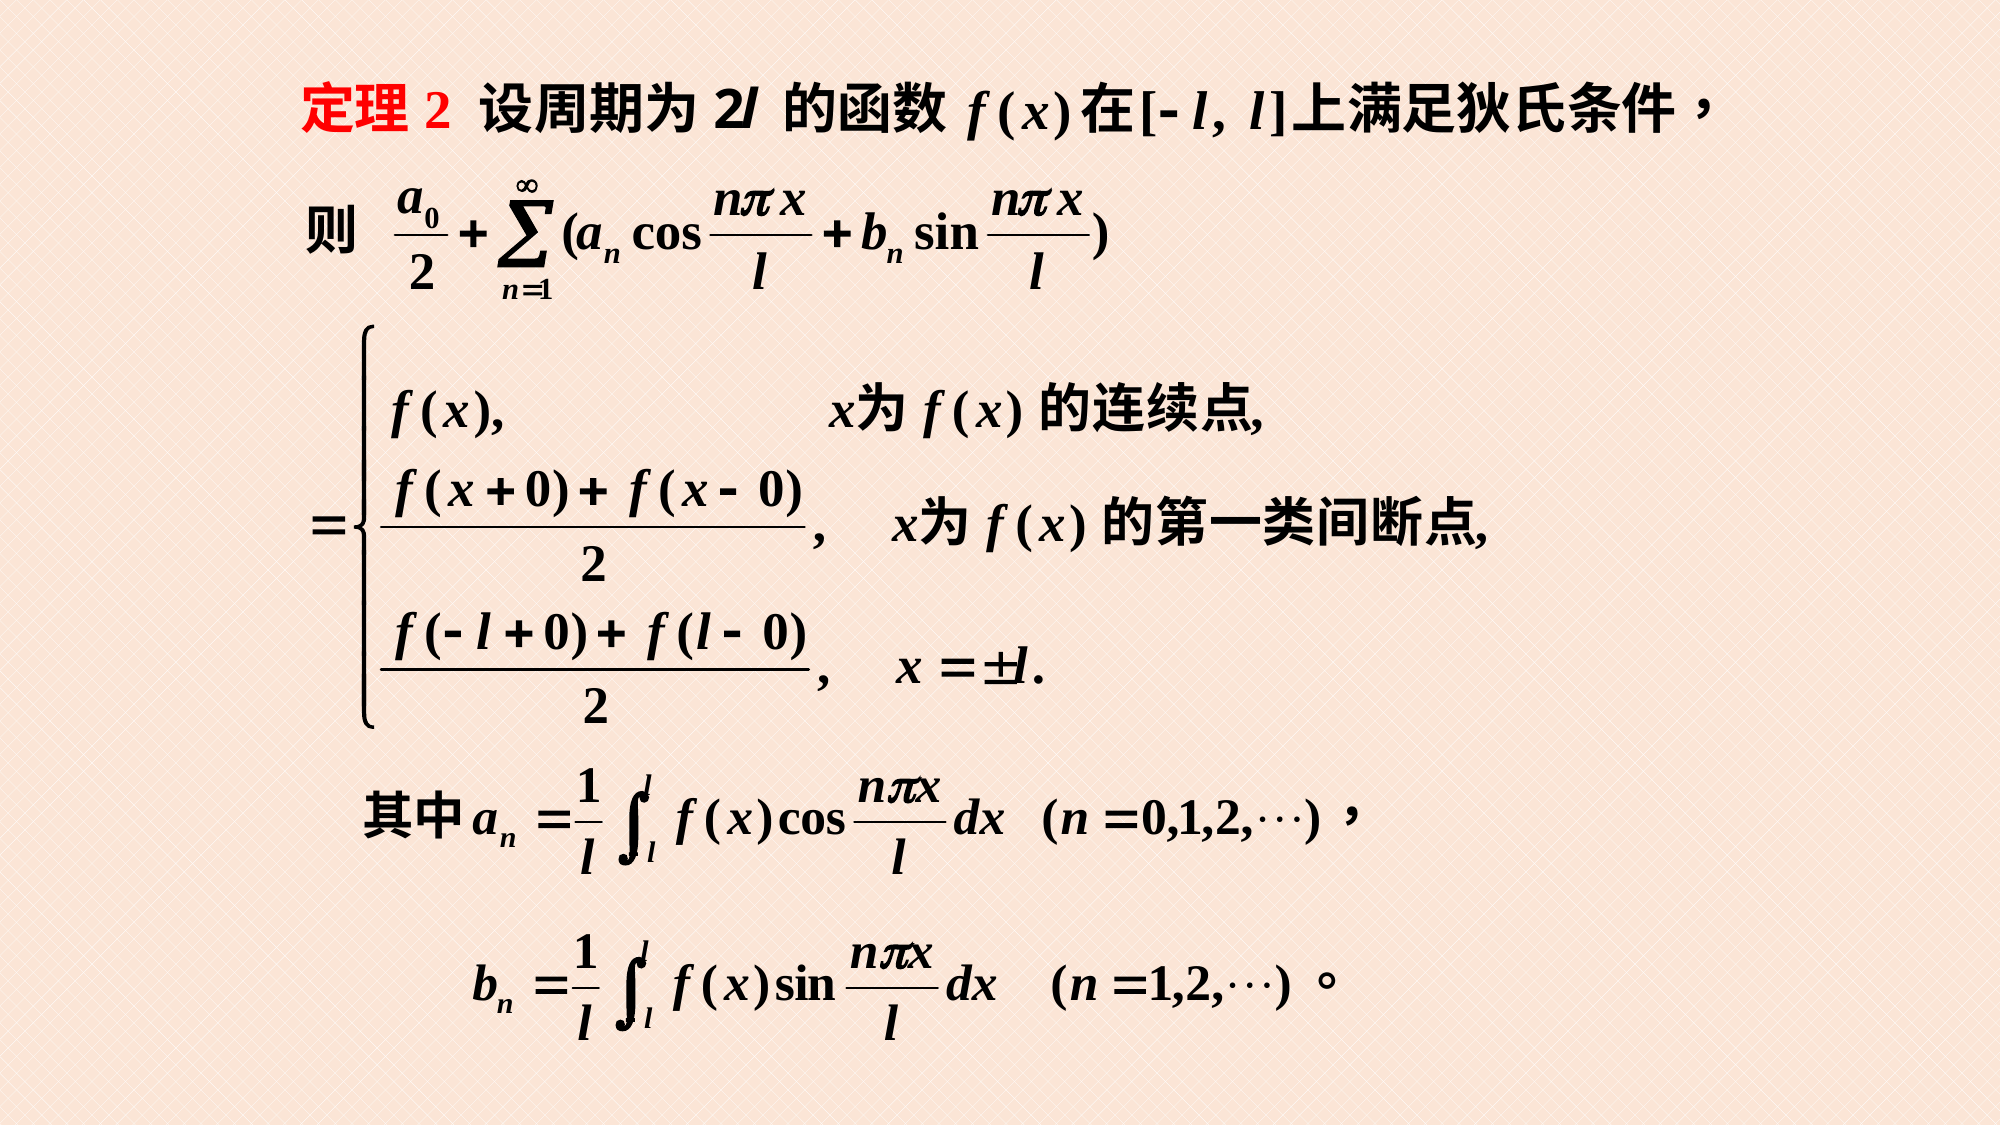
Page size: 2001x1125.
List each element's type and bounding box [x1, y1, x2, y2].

text_box [362, 753, 1725, 1071]
text_box [299, 74, 1869, 188]
slide_number [1412, 1042, 1863, 1103]
text_box [299, 159, 1602, 741]
